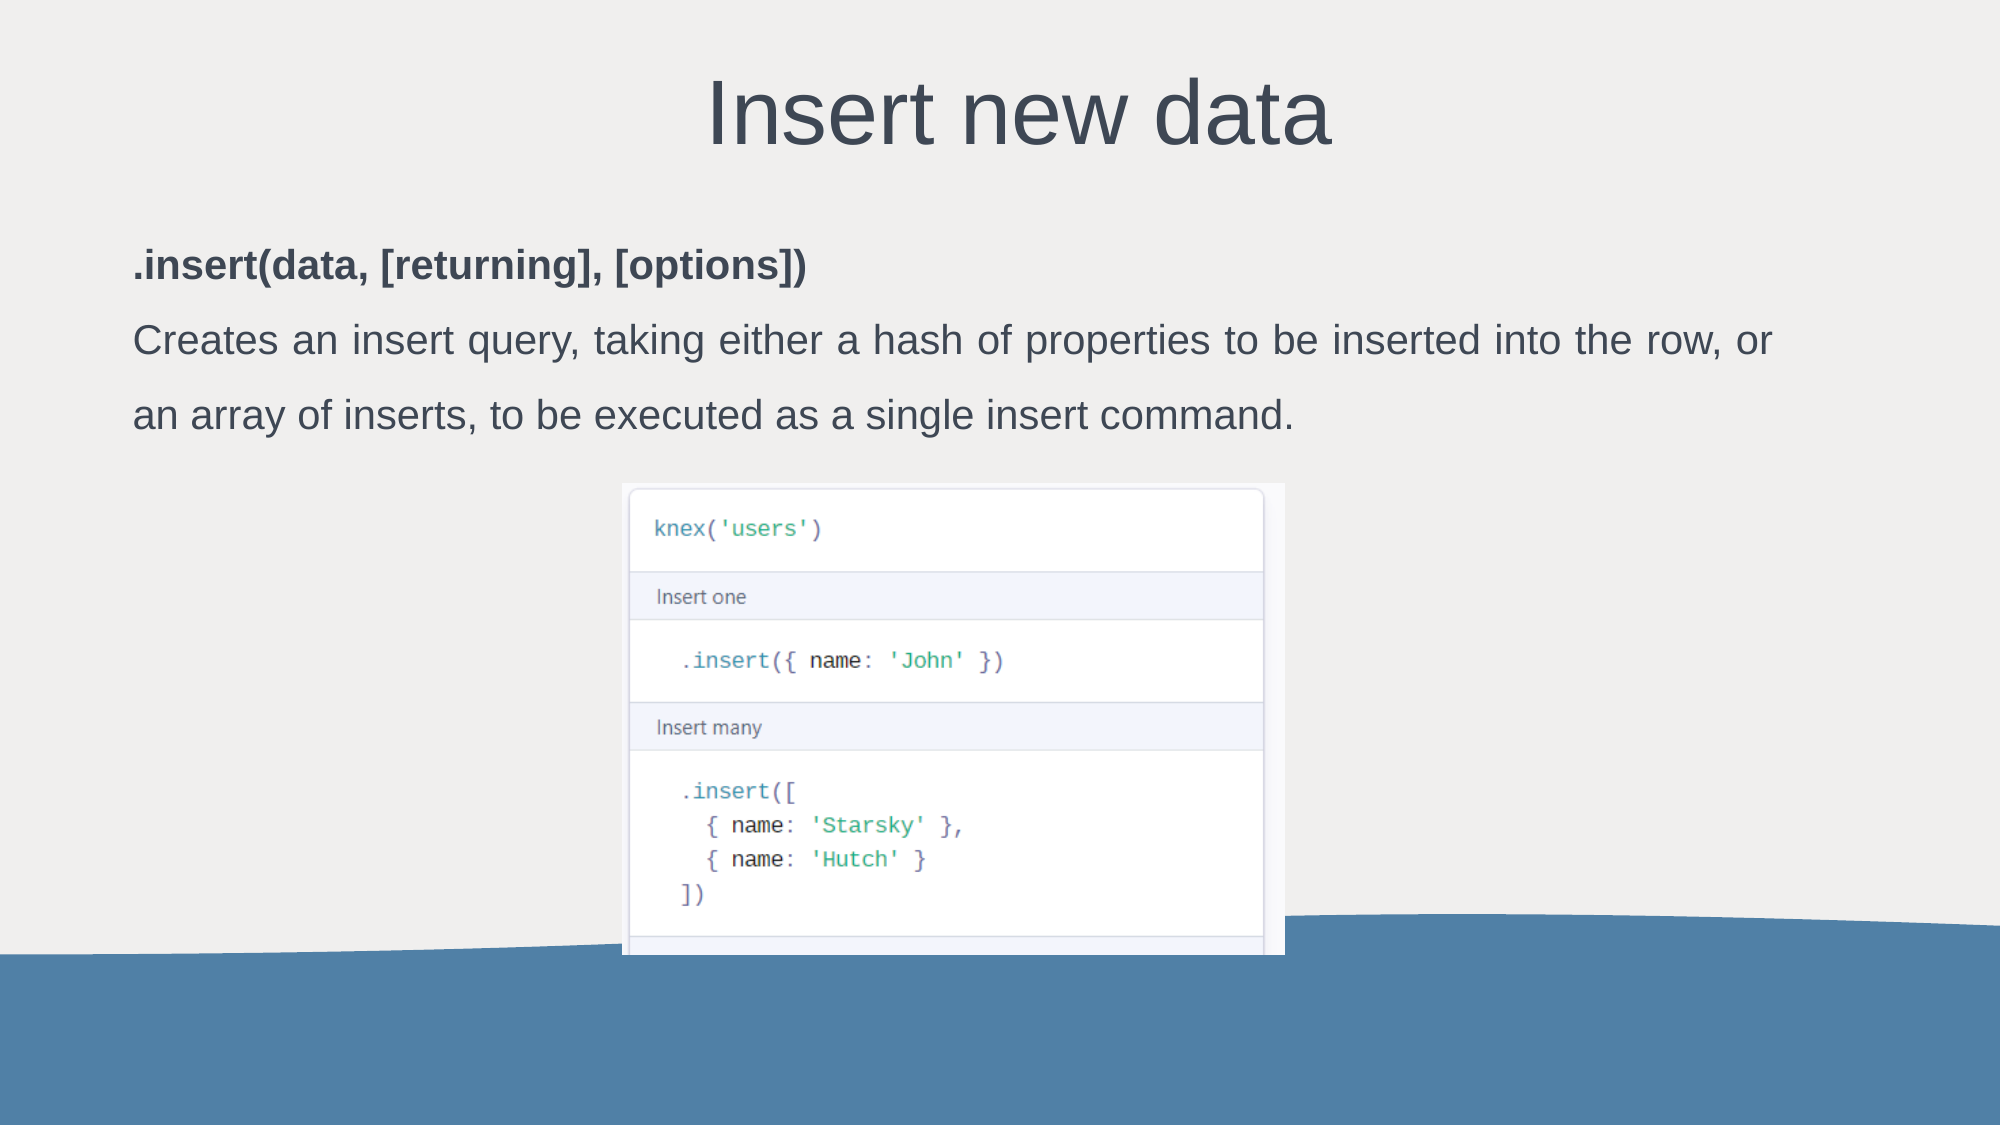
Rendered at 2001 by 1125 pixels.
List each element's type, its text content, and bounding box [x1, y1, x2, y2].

text_box [0, 914, 2000, 1125]
title Insert new data [175, 59, 1863, 170]
picture [622, 483, 1285, 955]
text_box .insert(data, [returning], [options]) Creates an insert query, taking either a hash of properties to be inserted into the row, or an array of inserts, to be executed as a single insert command. [117, 205, 1790, 446]
